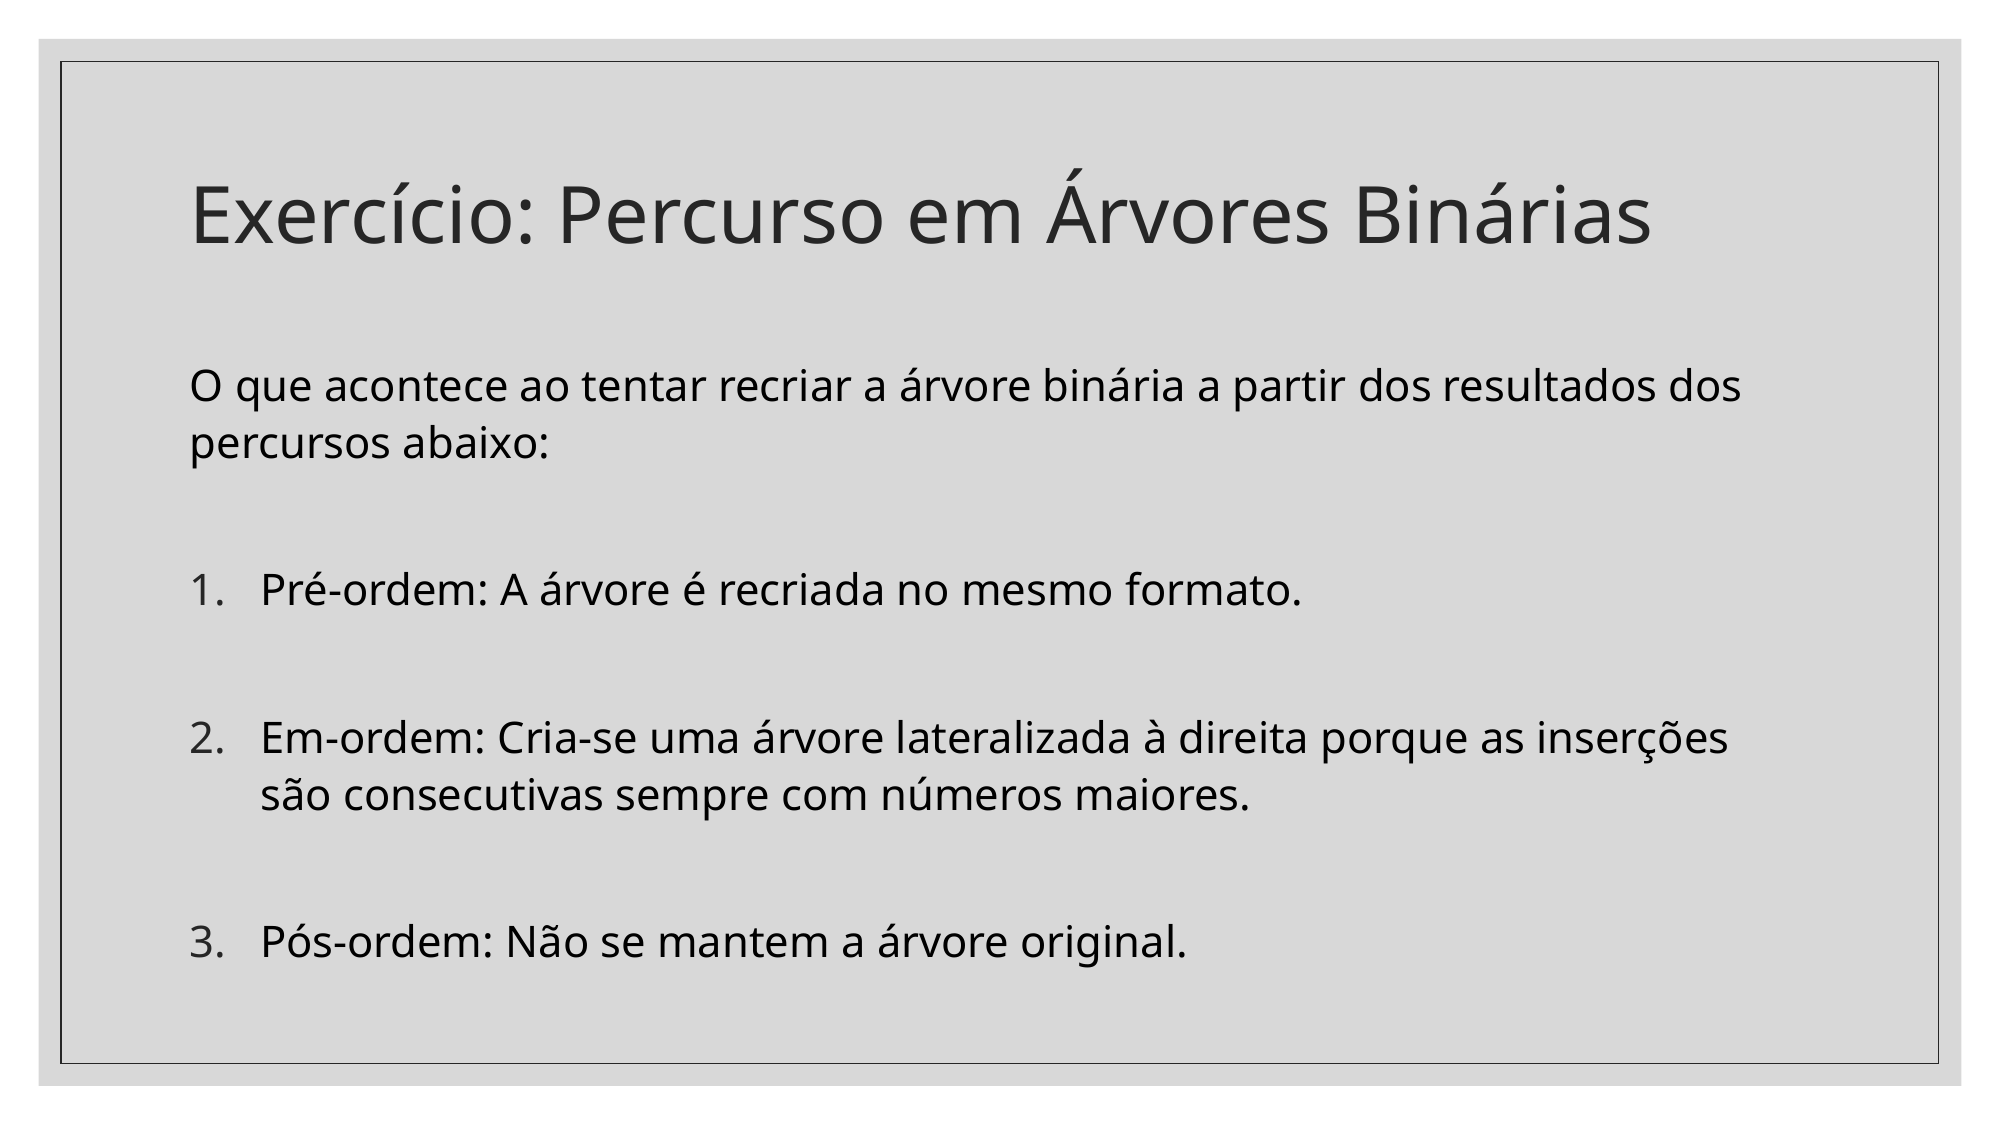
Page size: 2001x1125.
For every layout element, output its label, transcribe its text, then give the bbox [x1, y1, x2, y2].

title Exercício: Percurso em Árvores Binárias [174, 105, 1825, 331]
list O que acontece ao tentar recriar a árvore binária a partir dos resultados dos percursos abaixo: Pré-ordem: A árvore é recriada no mesmo formato. Em-ordem: Cria-se uma árvore lateralizada à direita porque as inserções são consecutivas sempre com números maiores. Pós-ordem: Não se mantem a árvore original. [174, 345, 1825, 977]
